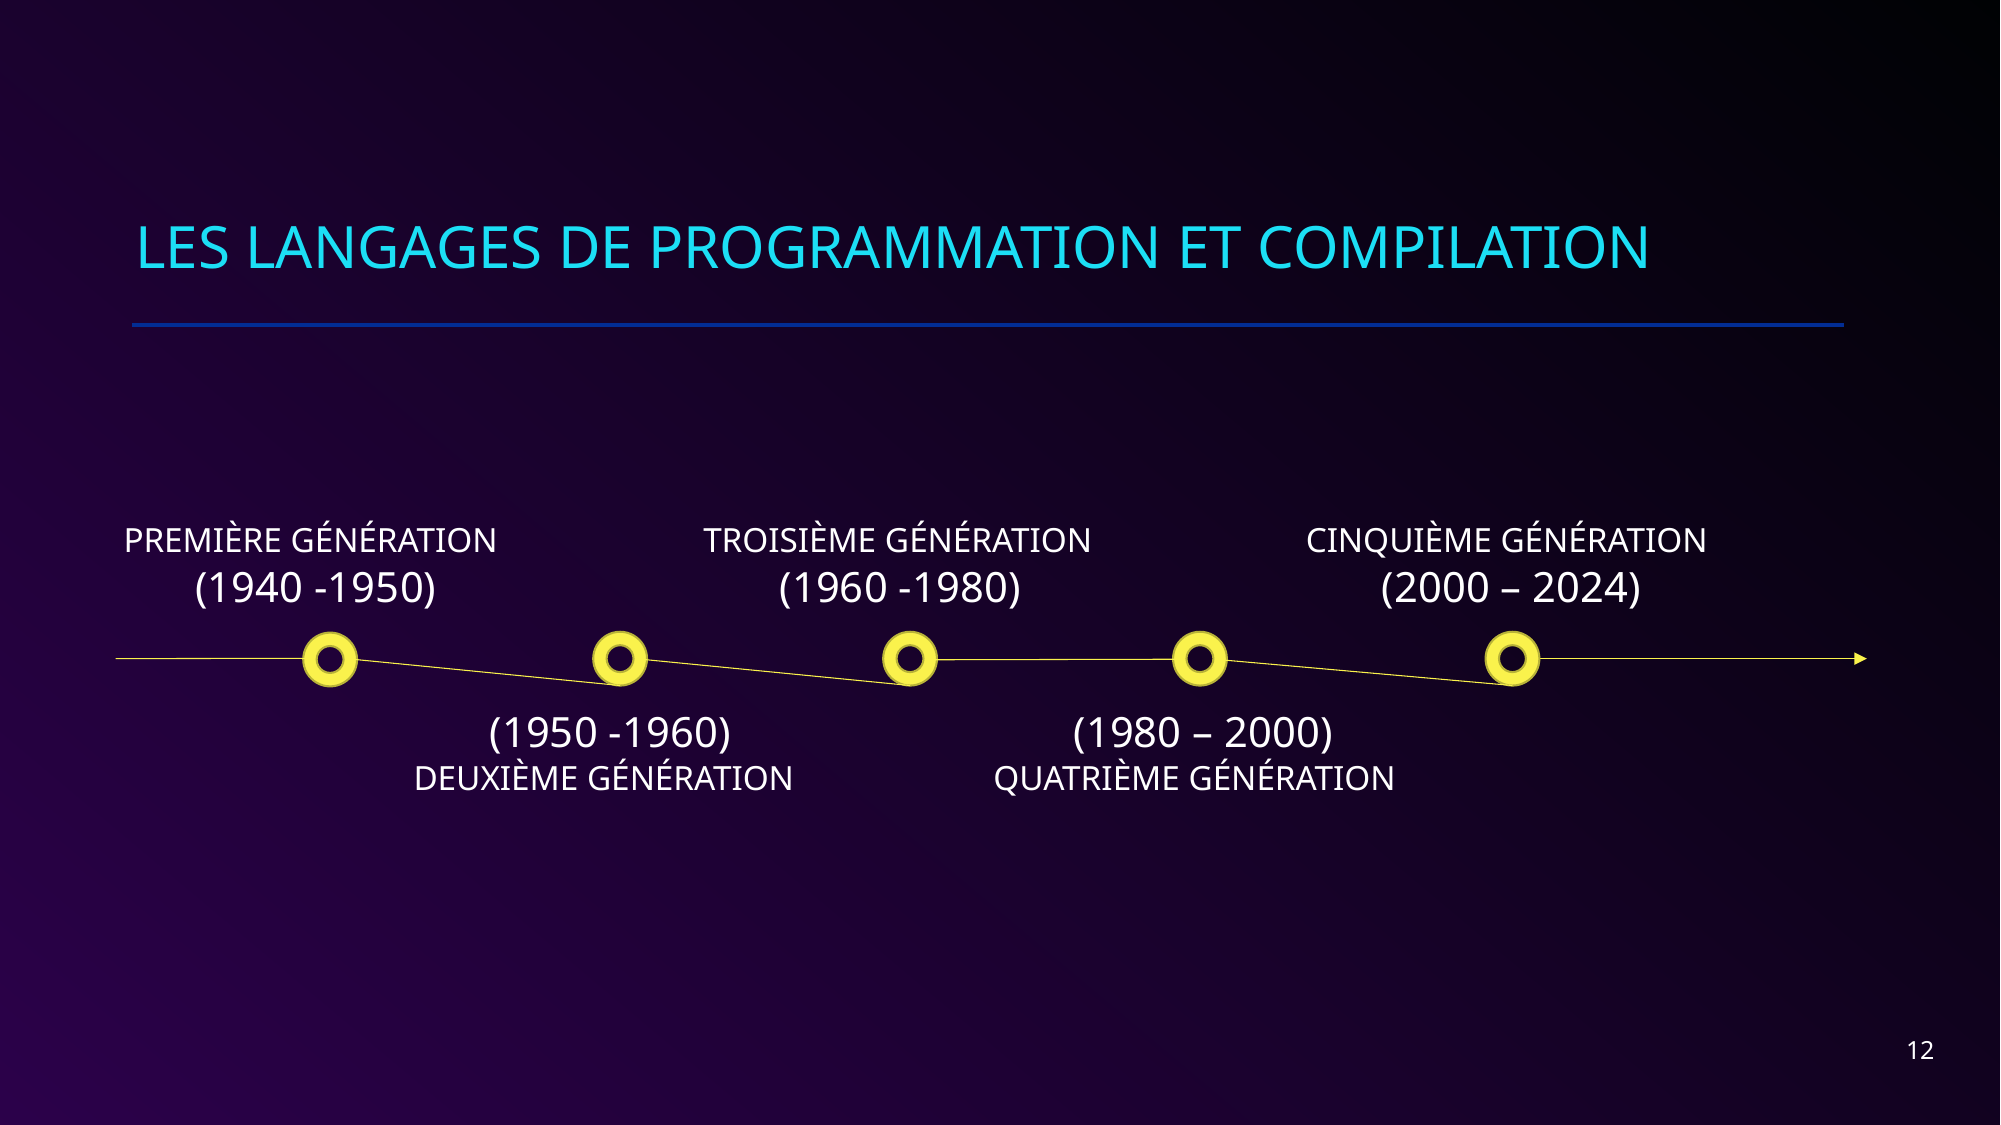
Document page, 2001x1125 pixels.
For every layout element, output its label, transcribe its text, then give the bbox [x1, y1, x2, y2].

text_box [108, 512, 1867, 806]
slide_number 12 [1499, 1021, 1950, 1082]
title Les langages de programmation et compilation [120, 71, 1846, 289]
